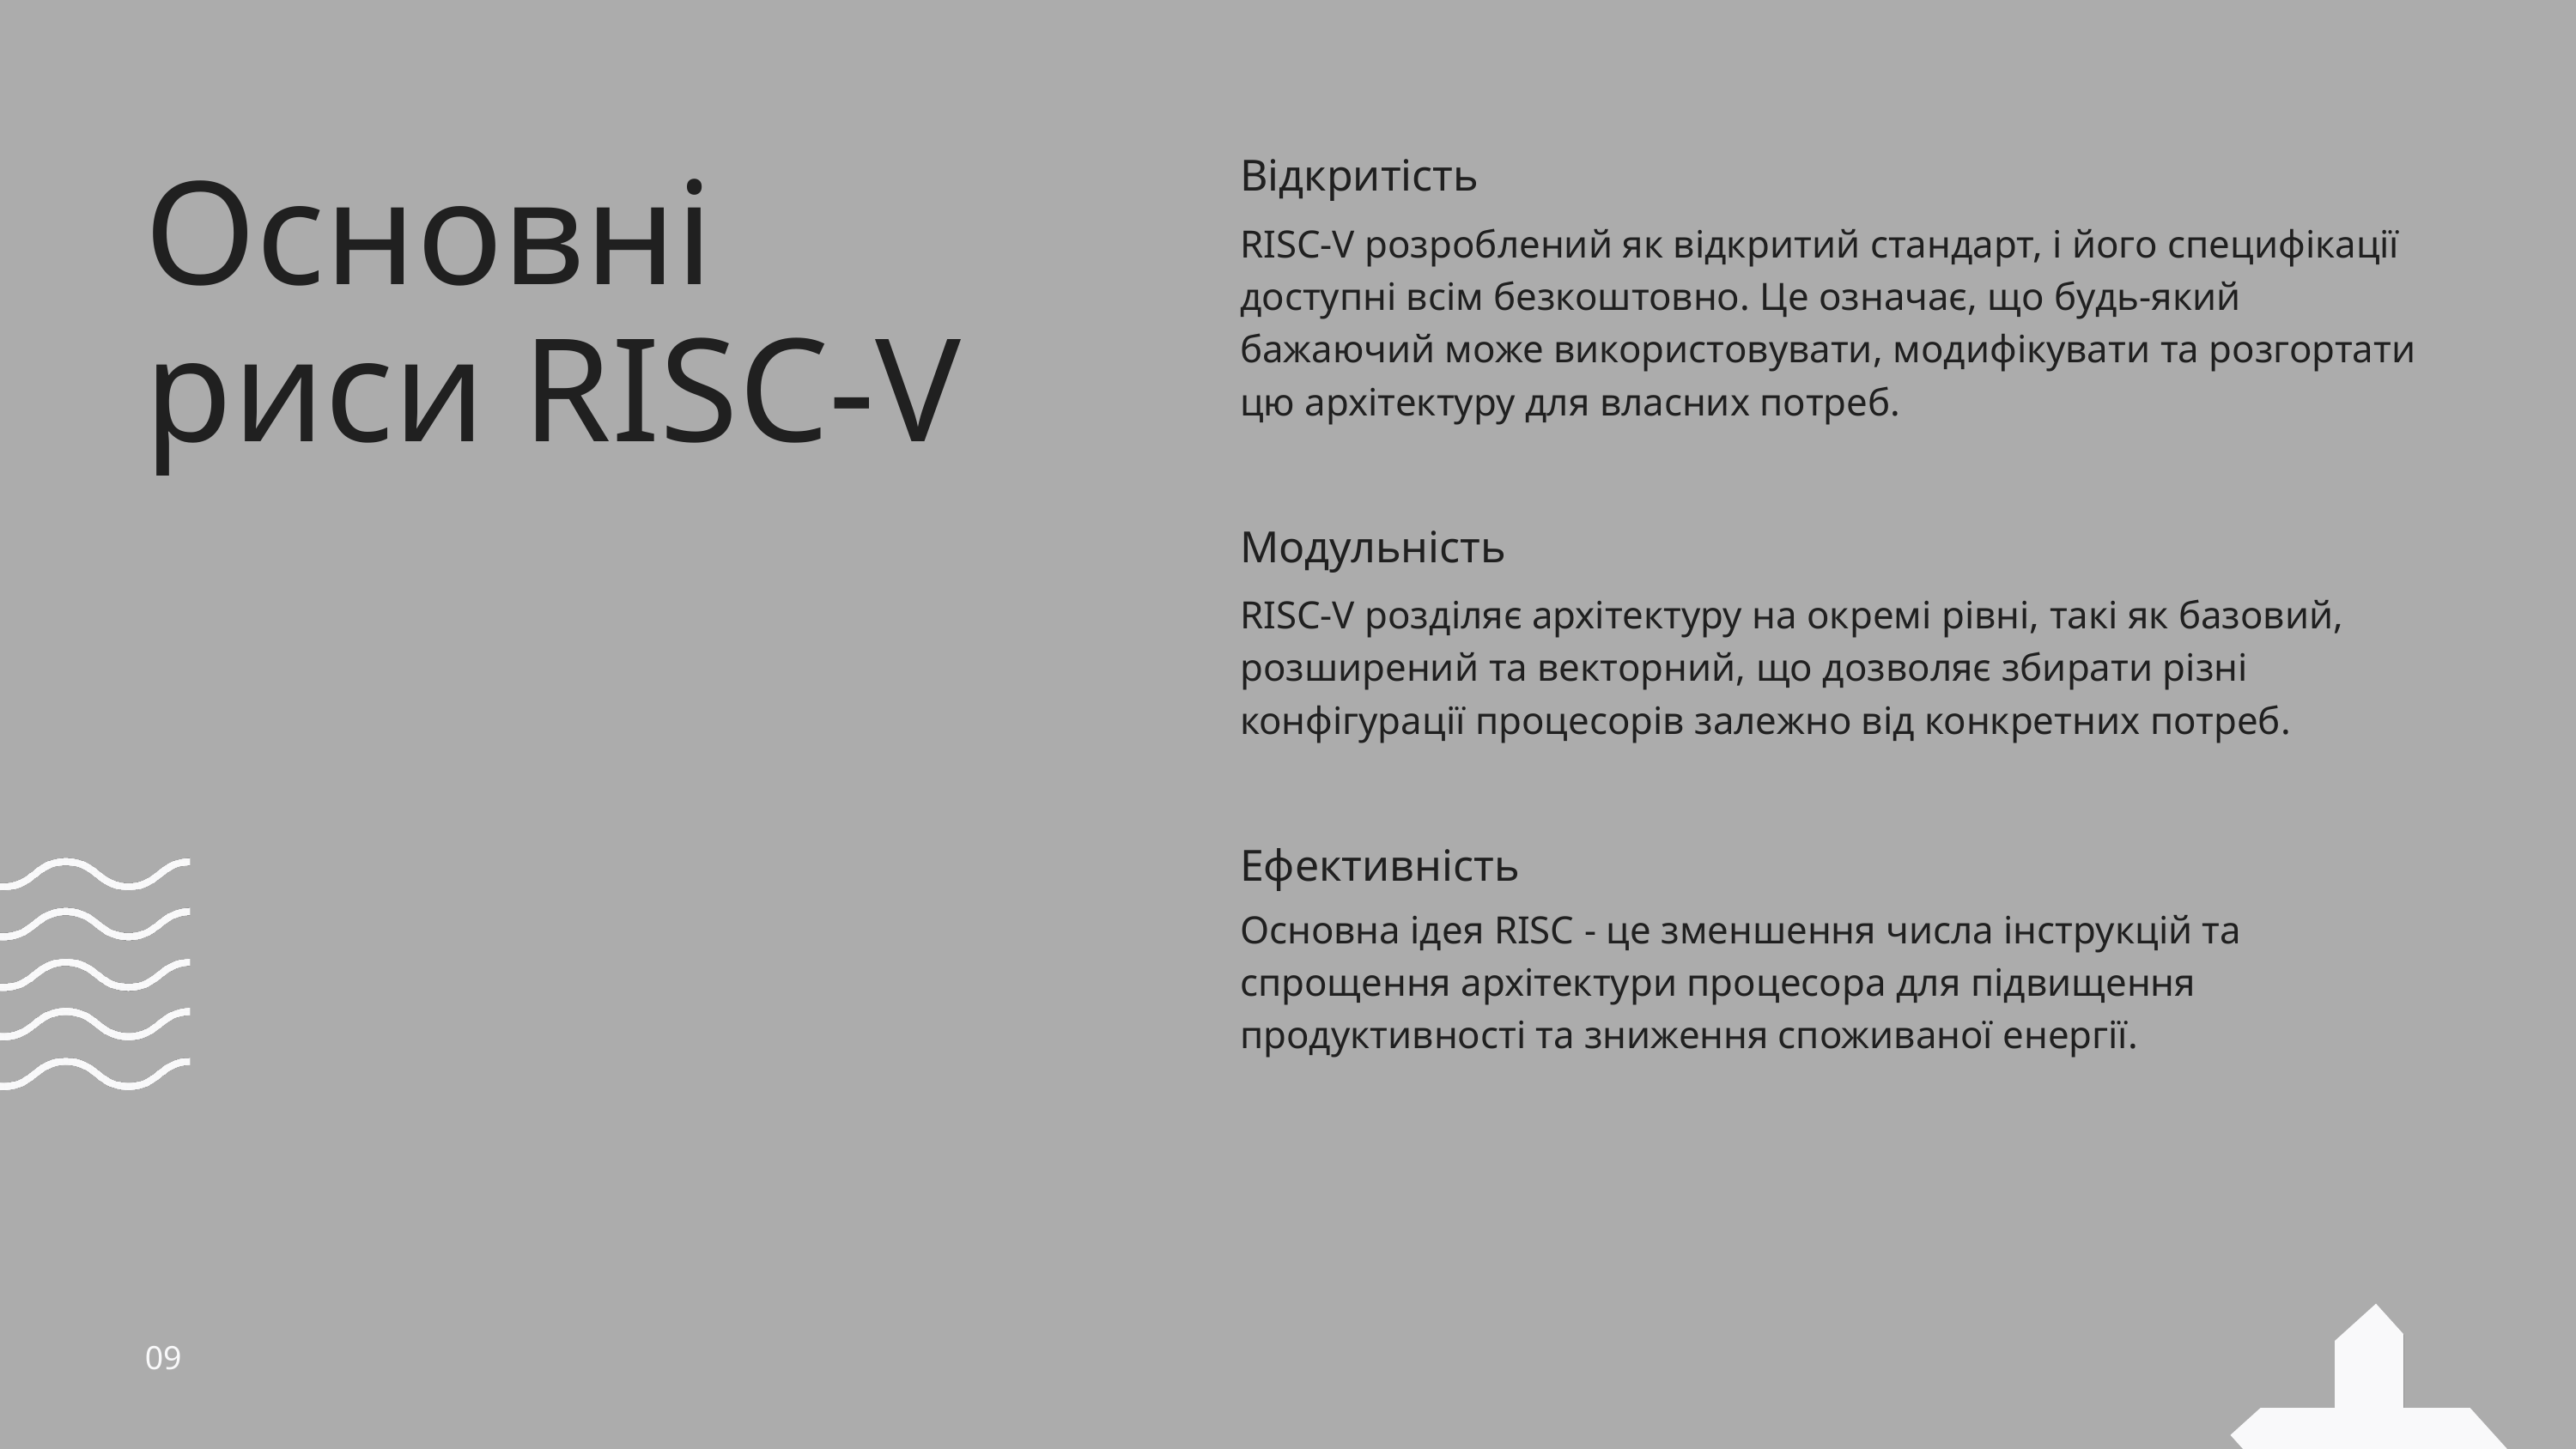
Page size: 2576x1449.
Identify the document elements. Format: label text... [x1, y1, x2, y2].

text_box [1239, 516, 2432, 738]
text_box 09 [144, 1331, 464, 1377]
text_box [0, 849, 191, 1099]
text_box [1239, 144, 2432, 421]
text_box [1239, 834, 2432, 1053]
text_box [2230, 1303, 2507, 1449]
text_box Основні риси RISC-V [144, 155, 1048, 628]
